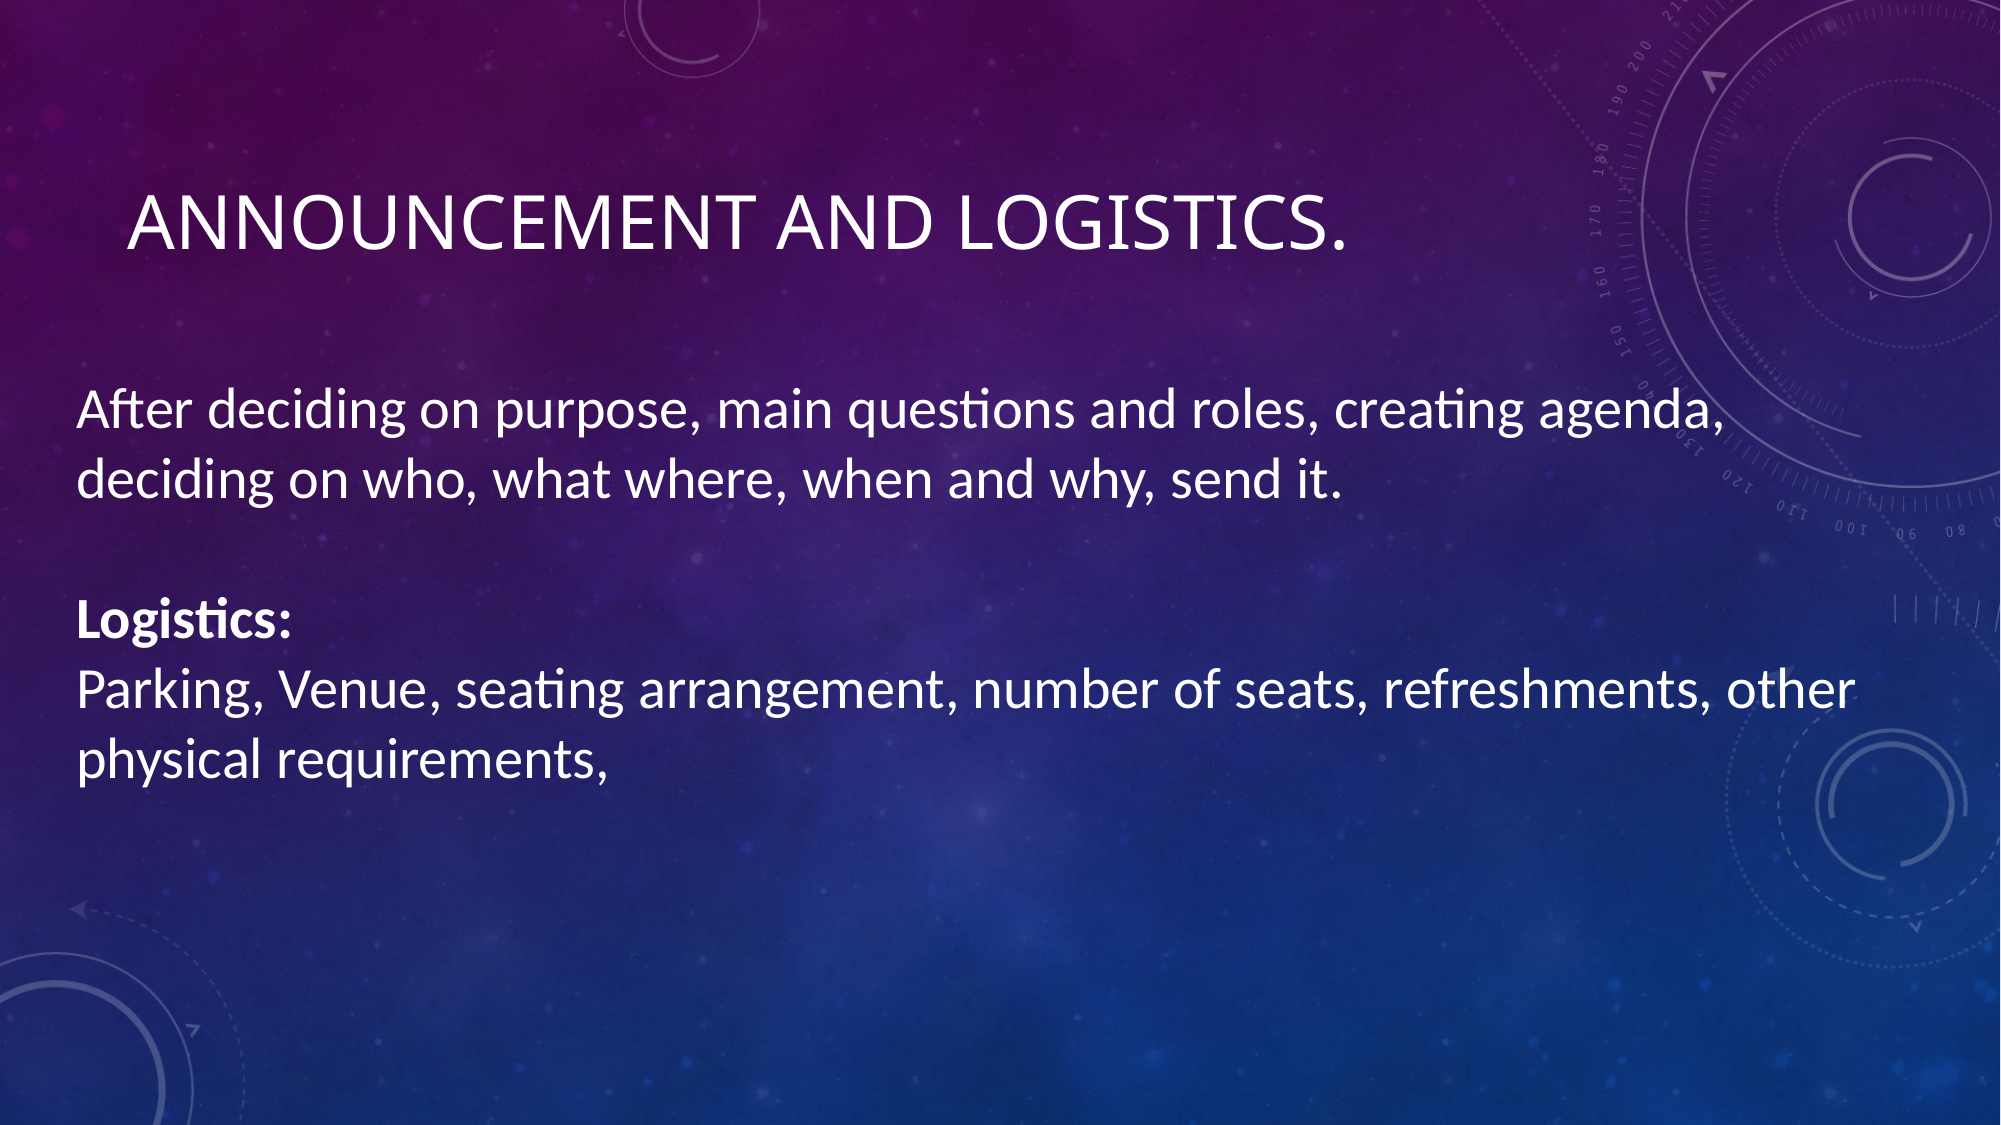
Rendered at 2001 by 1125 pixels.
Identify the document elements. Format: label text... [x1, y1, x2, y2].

text_box After deciding on purpose, main questions and roles, creating agenda, deciding on who, what where, when and why, send it. Logistics: Parking, Venue, seating arrangement, number of seats, refreshments, other physical requirements, [61, 363, 1880, 798]
picture [0, 0, 2001, 1125]
title Announcement and Logistics. [112, 99, 1775, 339]
